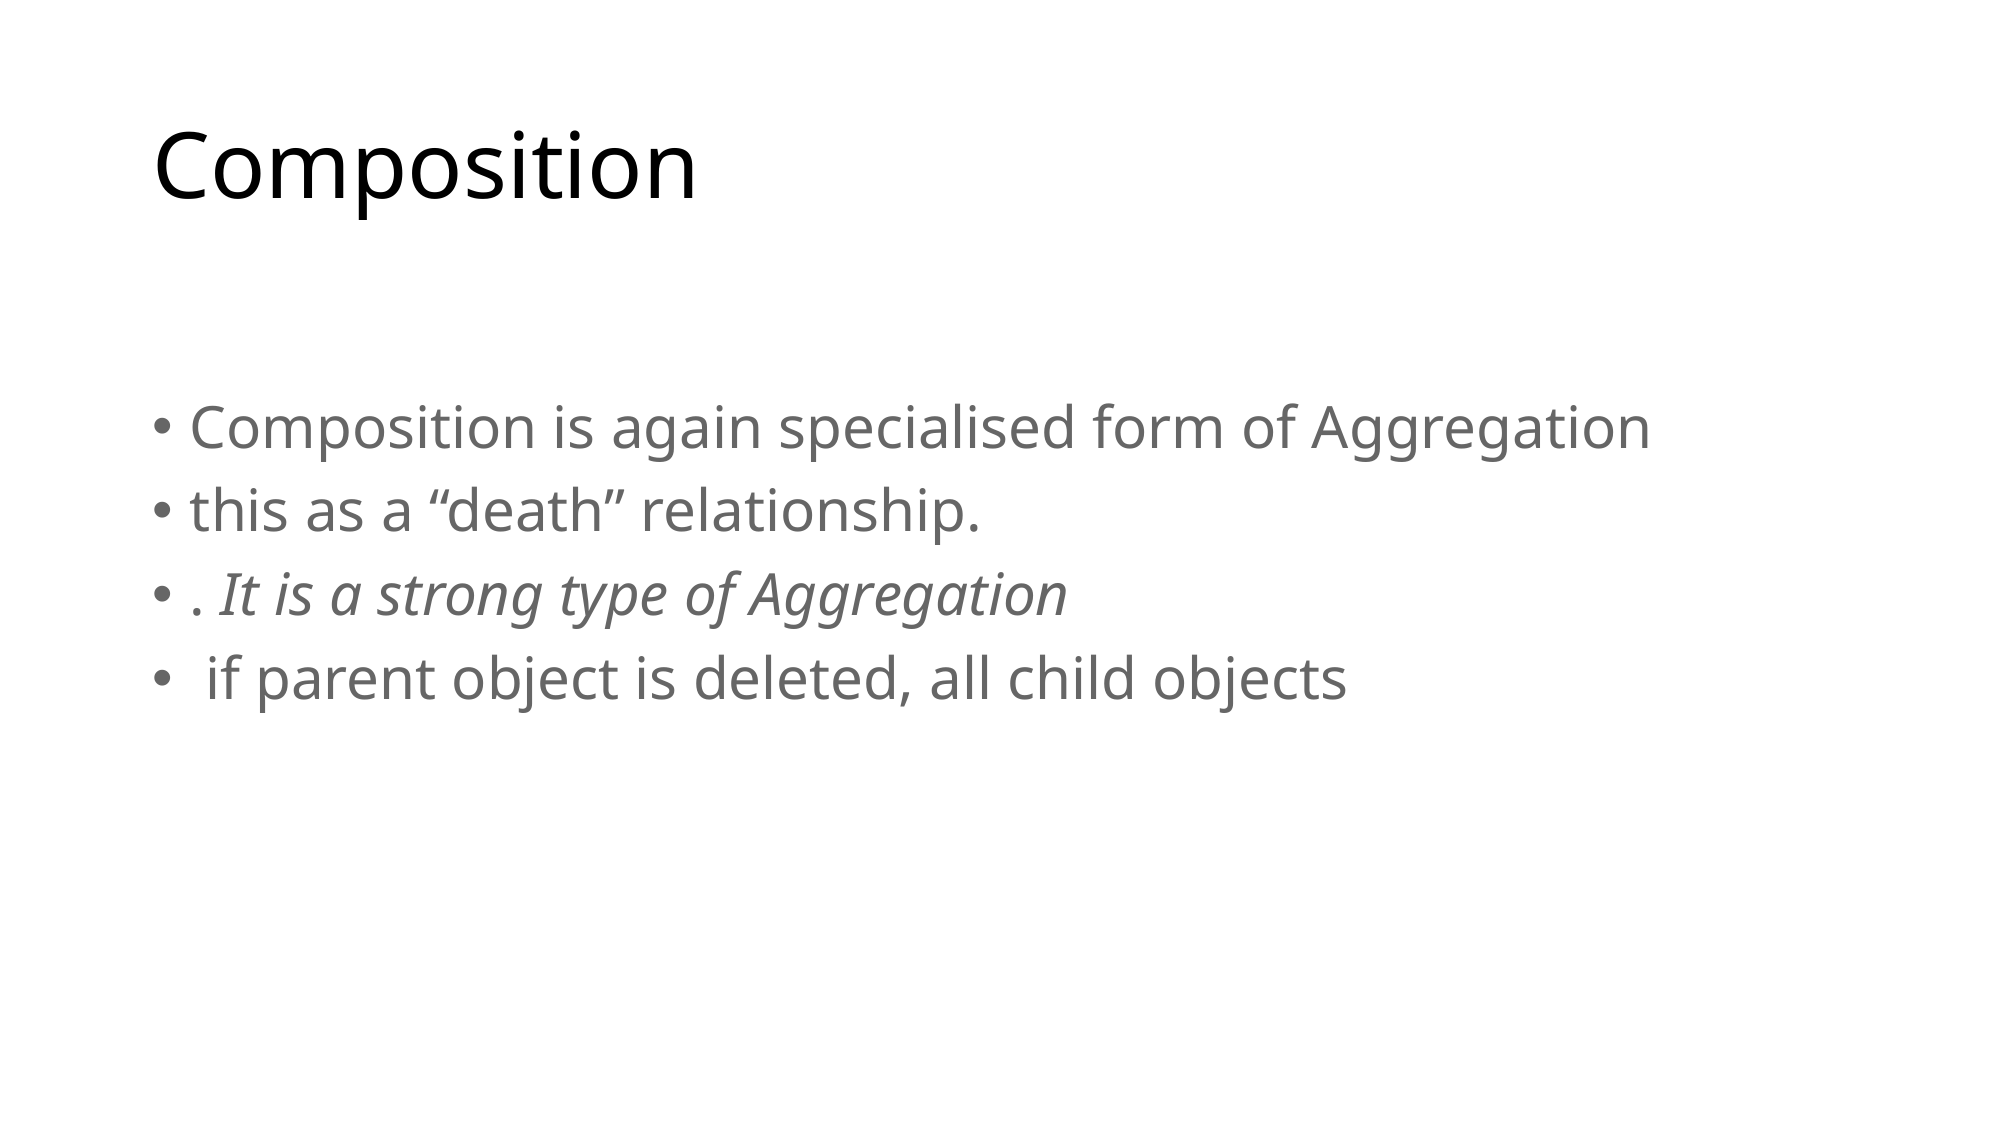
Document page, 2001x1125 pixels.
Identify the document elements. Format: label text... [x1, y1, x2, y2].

title Composition [137, 59, 1863, 278]
list Composition is again specialised form of Aggregation this as a “death” relationship. . It is a strong type of Aggregation if parent object is deleted, all child objects [137, 299, 1863, 1014]
